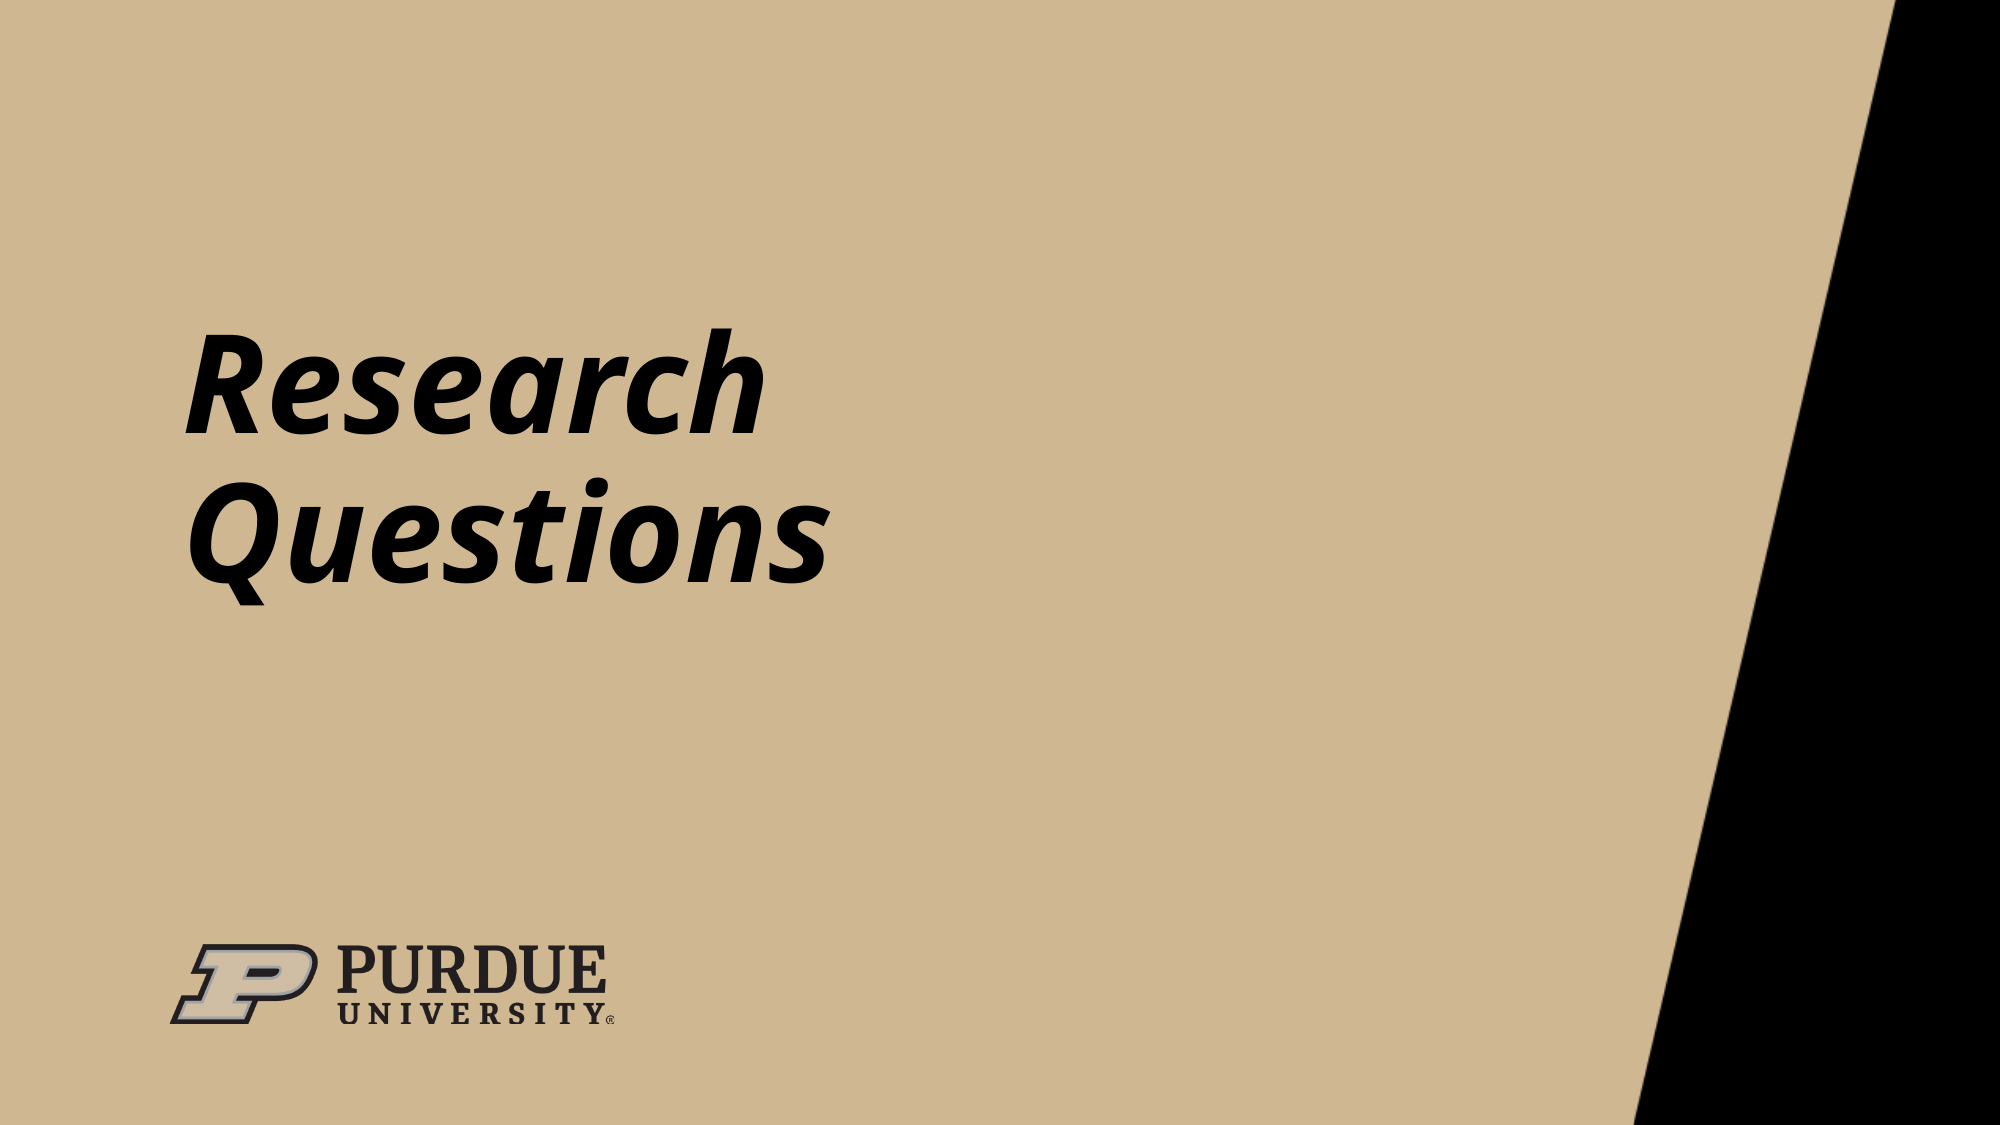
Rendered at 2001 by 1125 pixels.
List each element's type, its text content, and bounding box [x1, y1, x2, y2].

title Research Questions [167, 404, 1442, 523]
